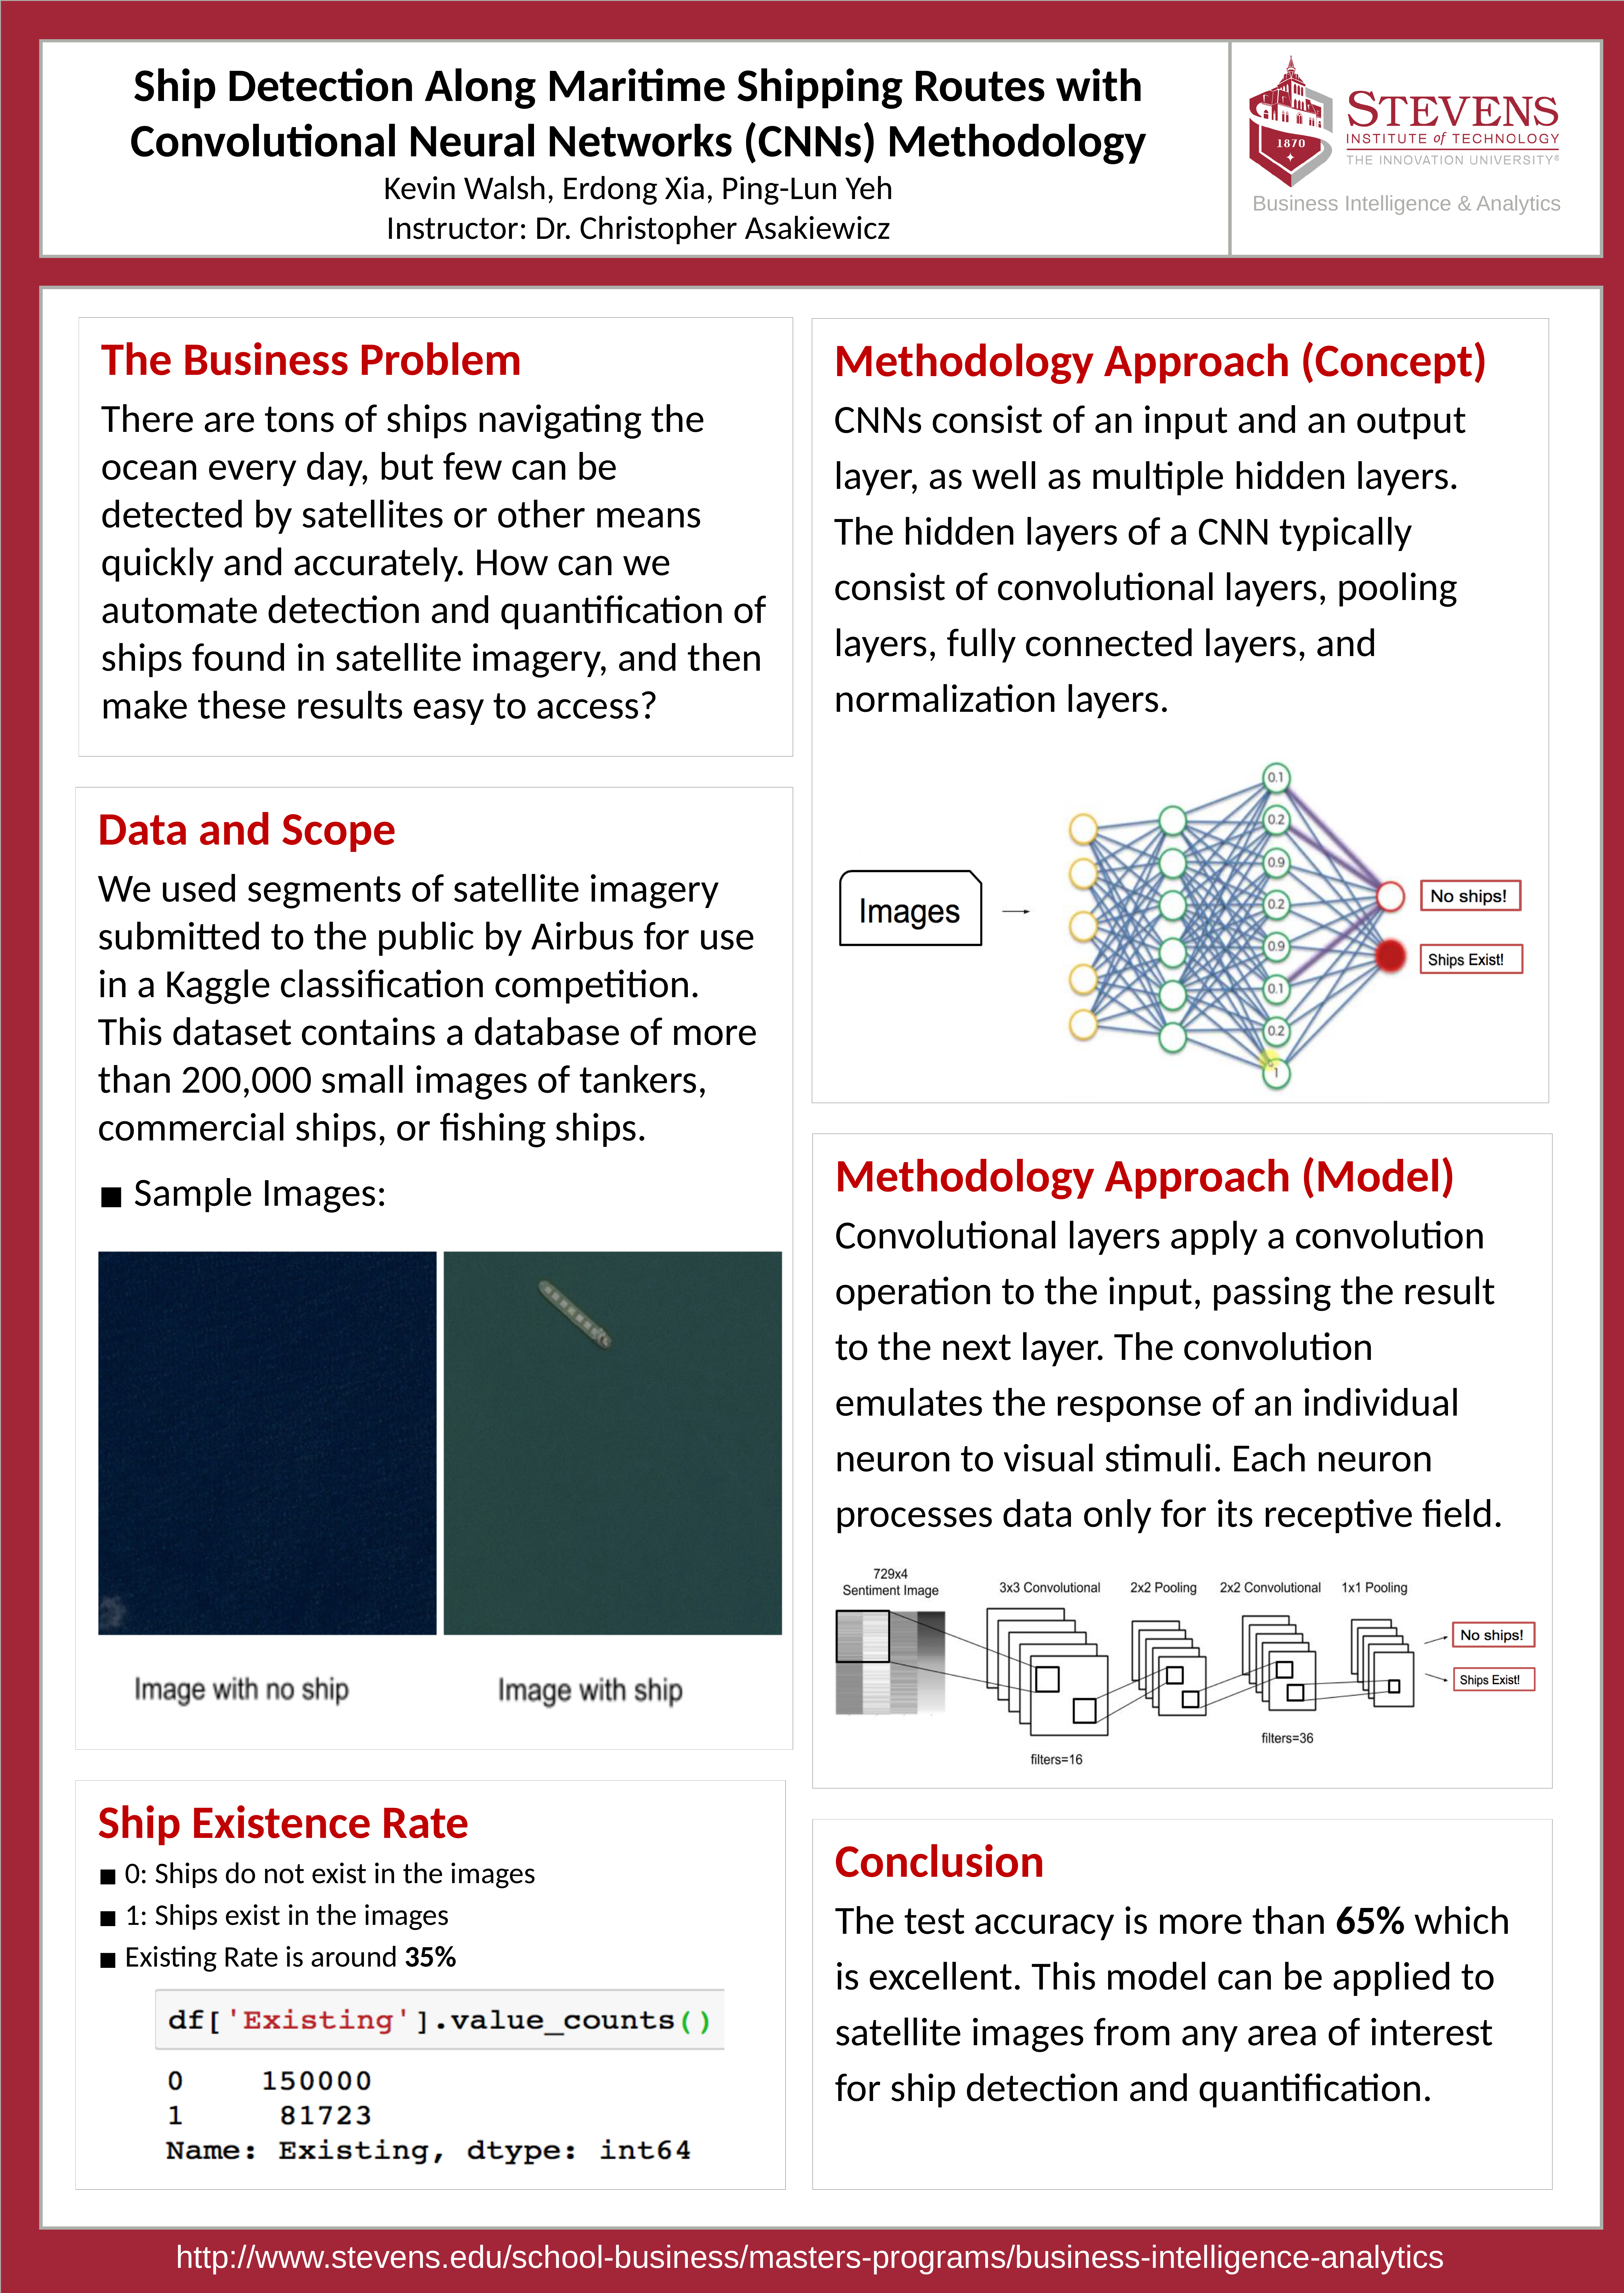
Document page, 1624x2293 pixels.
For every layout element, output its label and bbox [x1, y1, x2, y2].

text_box [0, 0, 1624, 2293]
picture [155, 1982, 725, 2186]
picture [93, 1246, 786, 1718]
picture [830, 1560, 1542, 1776]
picture [824, 748, 1537, 1103]
picture [1250, 55, 1559, 187]
